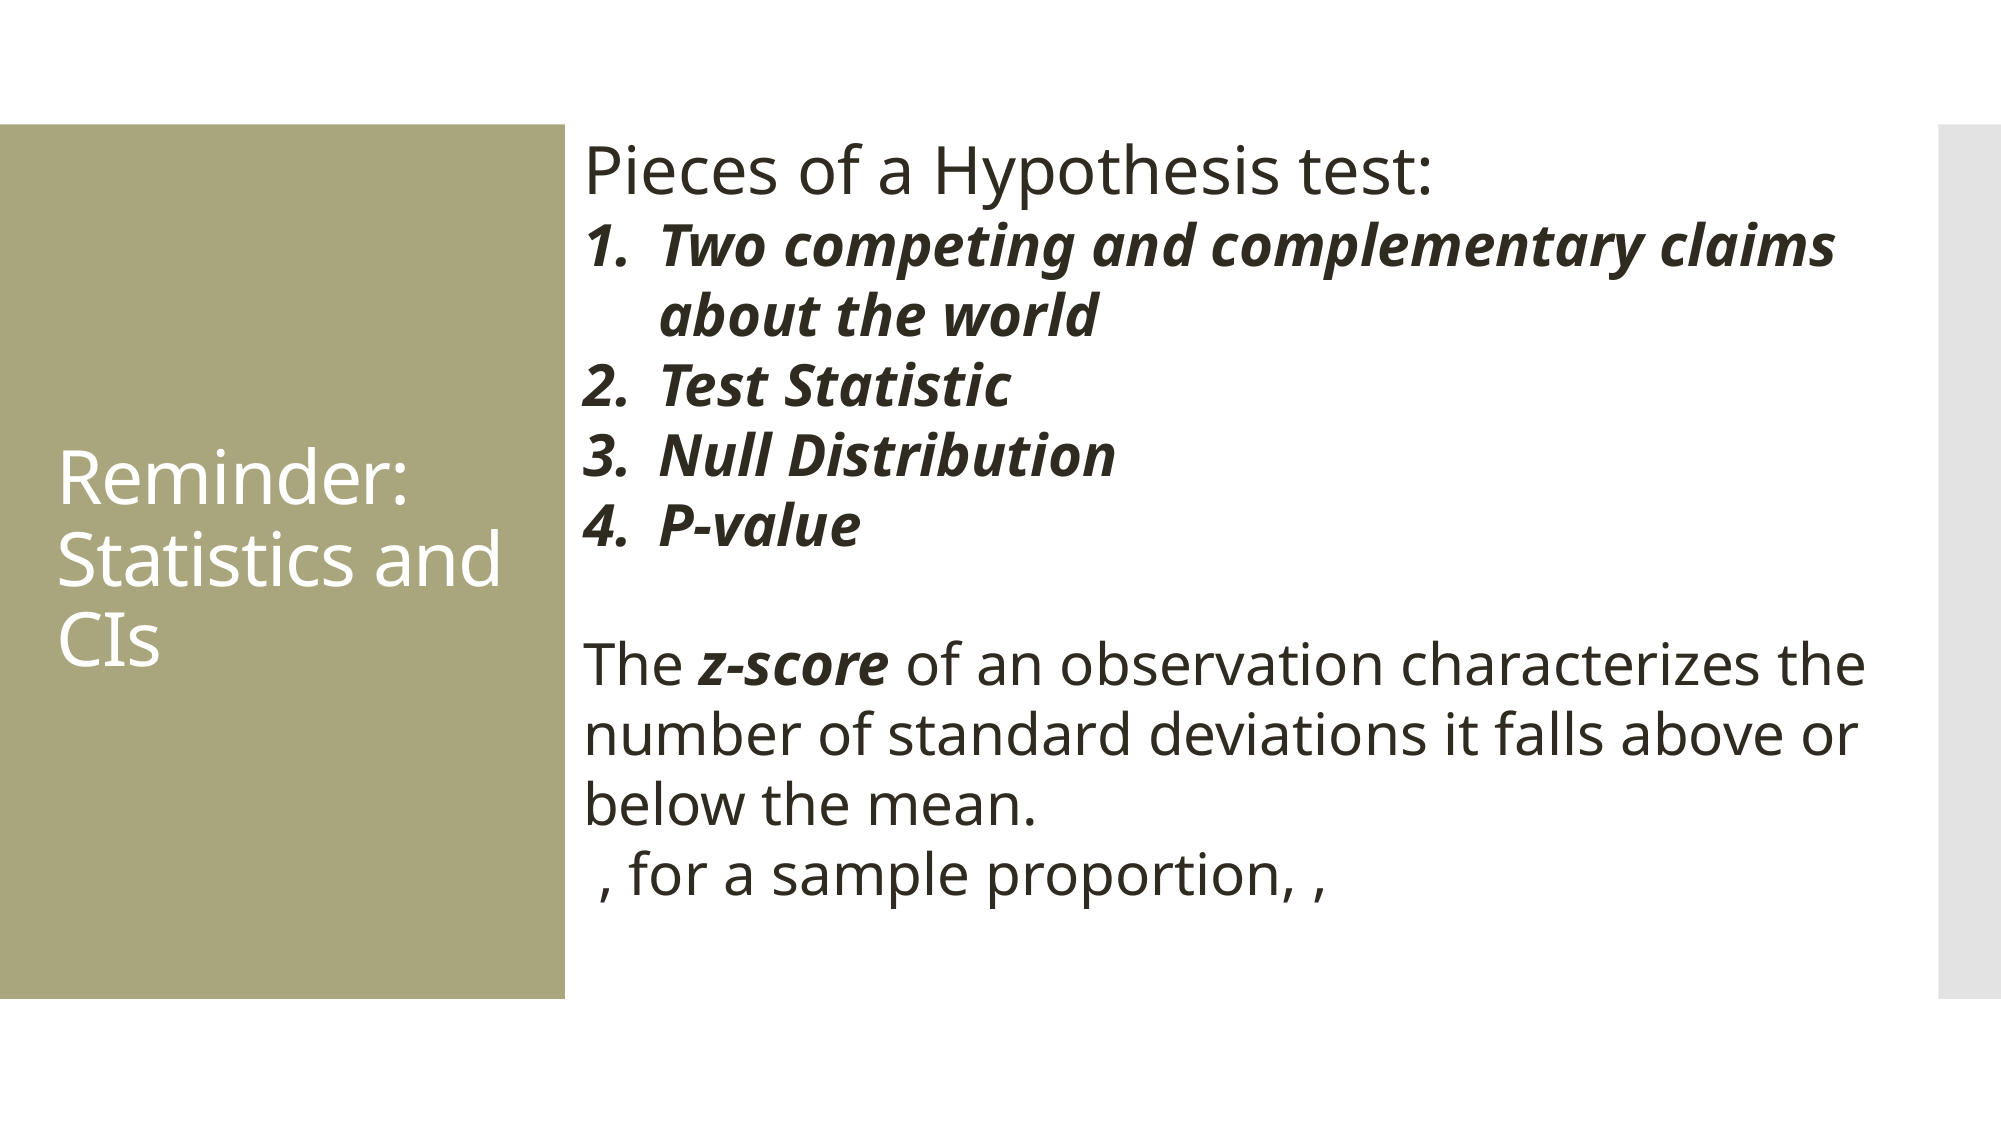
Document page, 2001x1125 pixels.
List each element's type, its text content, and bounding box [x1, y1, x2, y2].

title Reminder: Statistics and CIs [41, 184, 525, 940]
